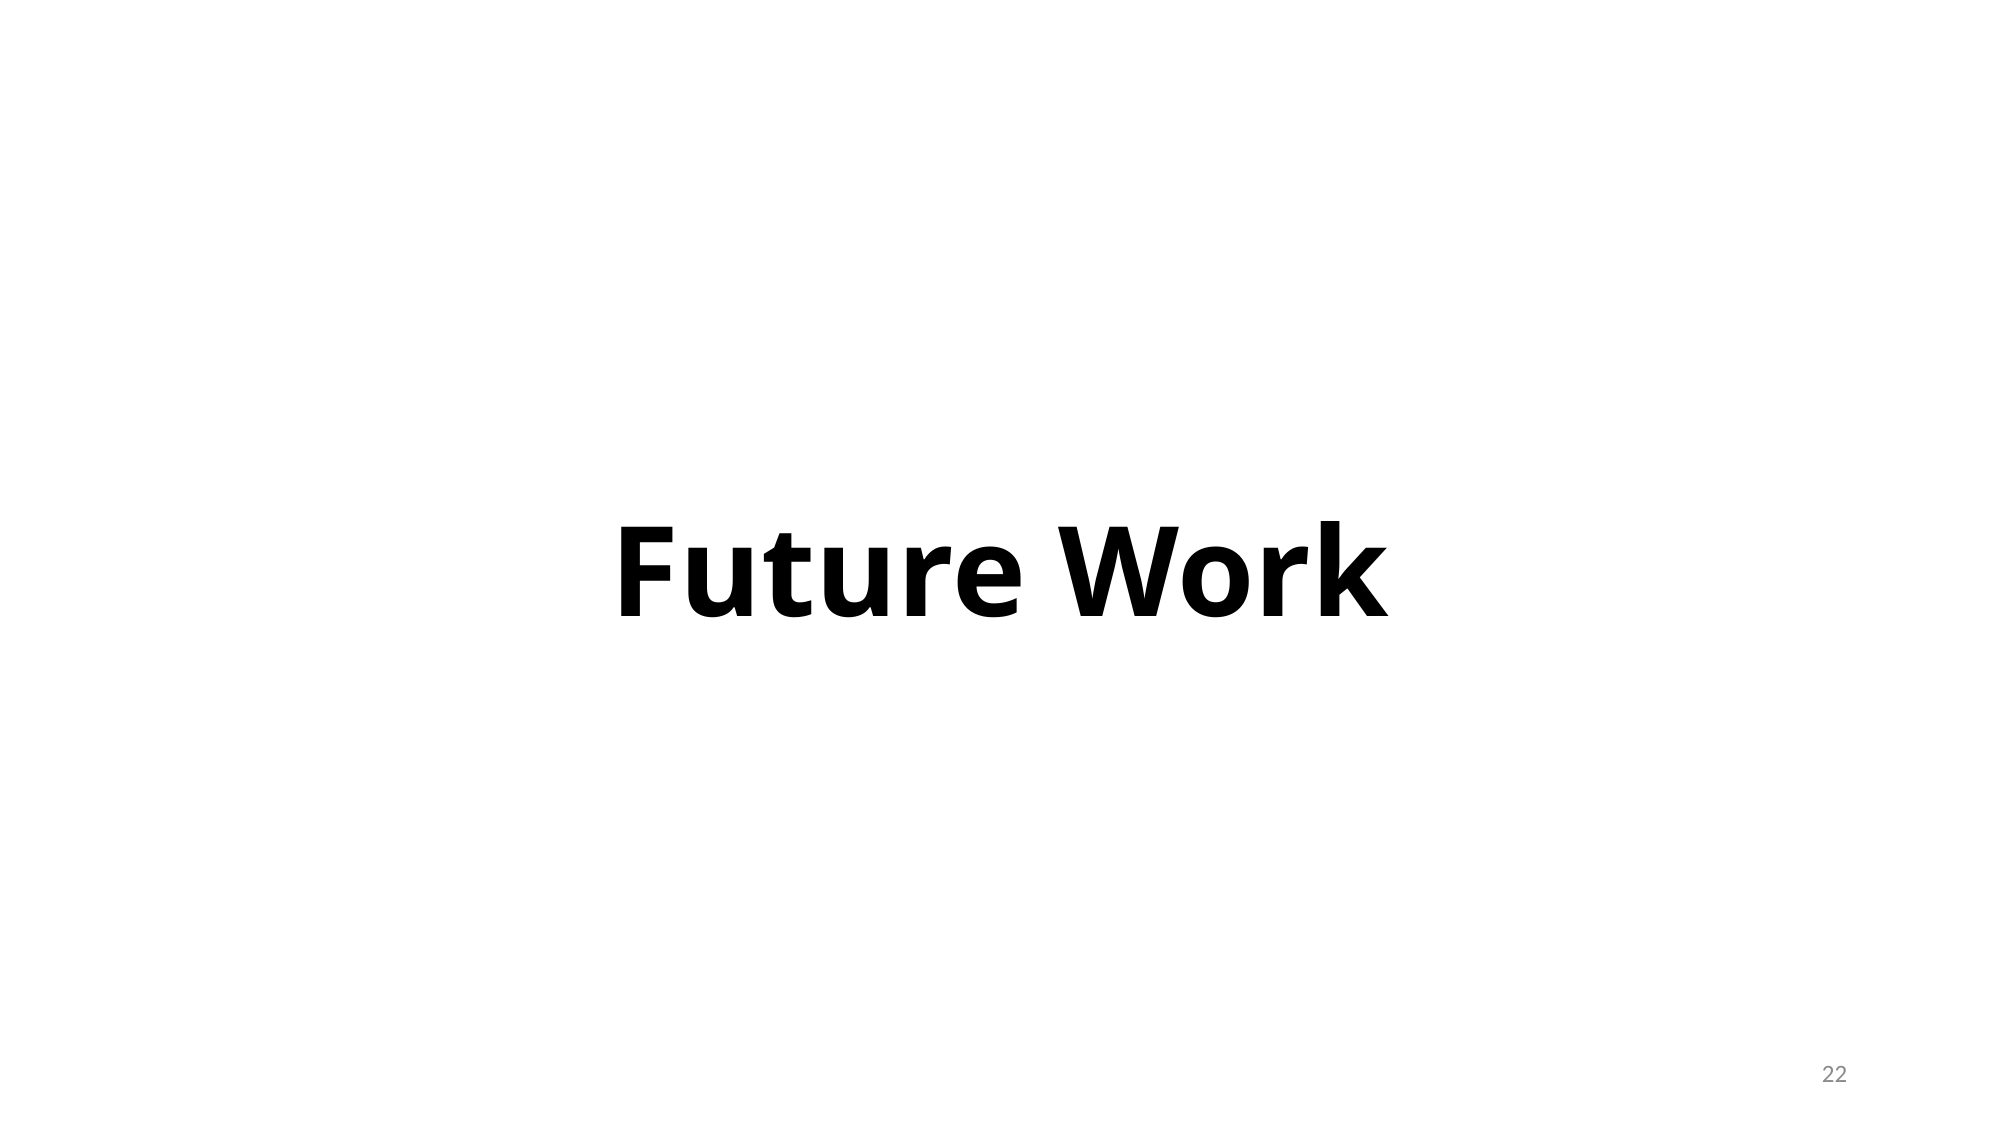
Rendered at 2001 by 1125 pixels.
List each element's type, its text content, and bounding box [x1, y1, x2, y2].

slide_number 22 [1412, 1042, 1863, 1103]
title Future Work [249, 256, 1750, 649]
